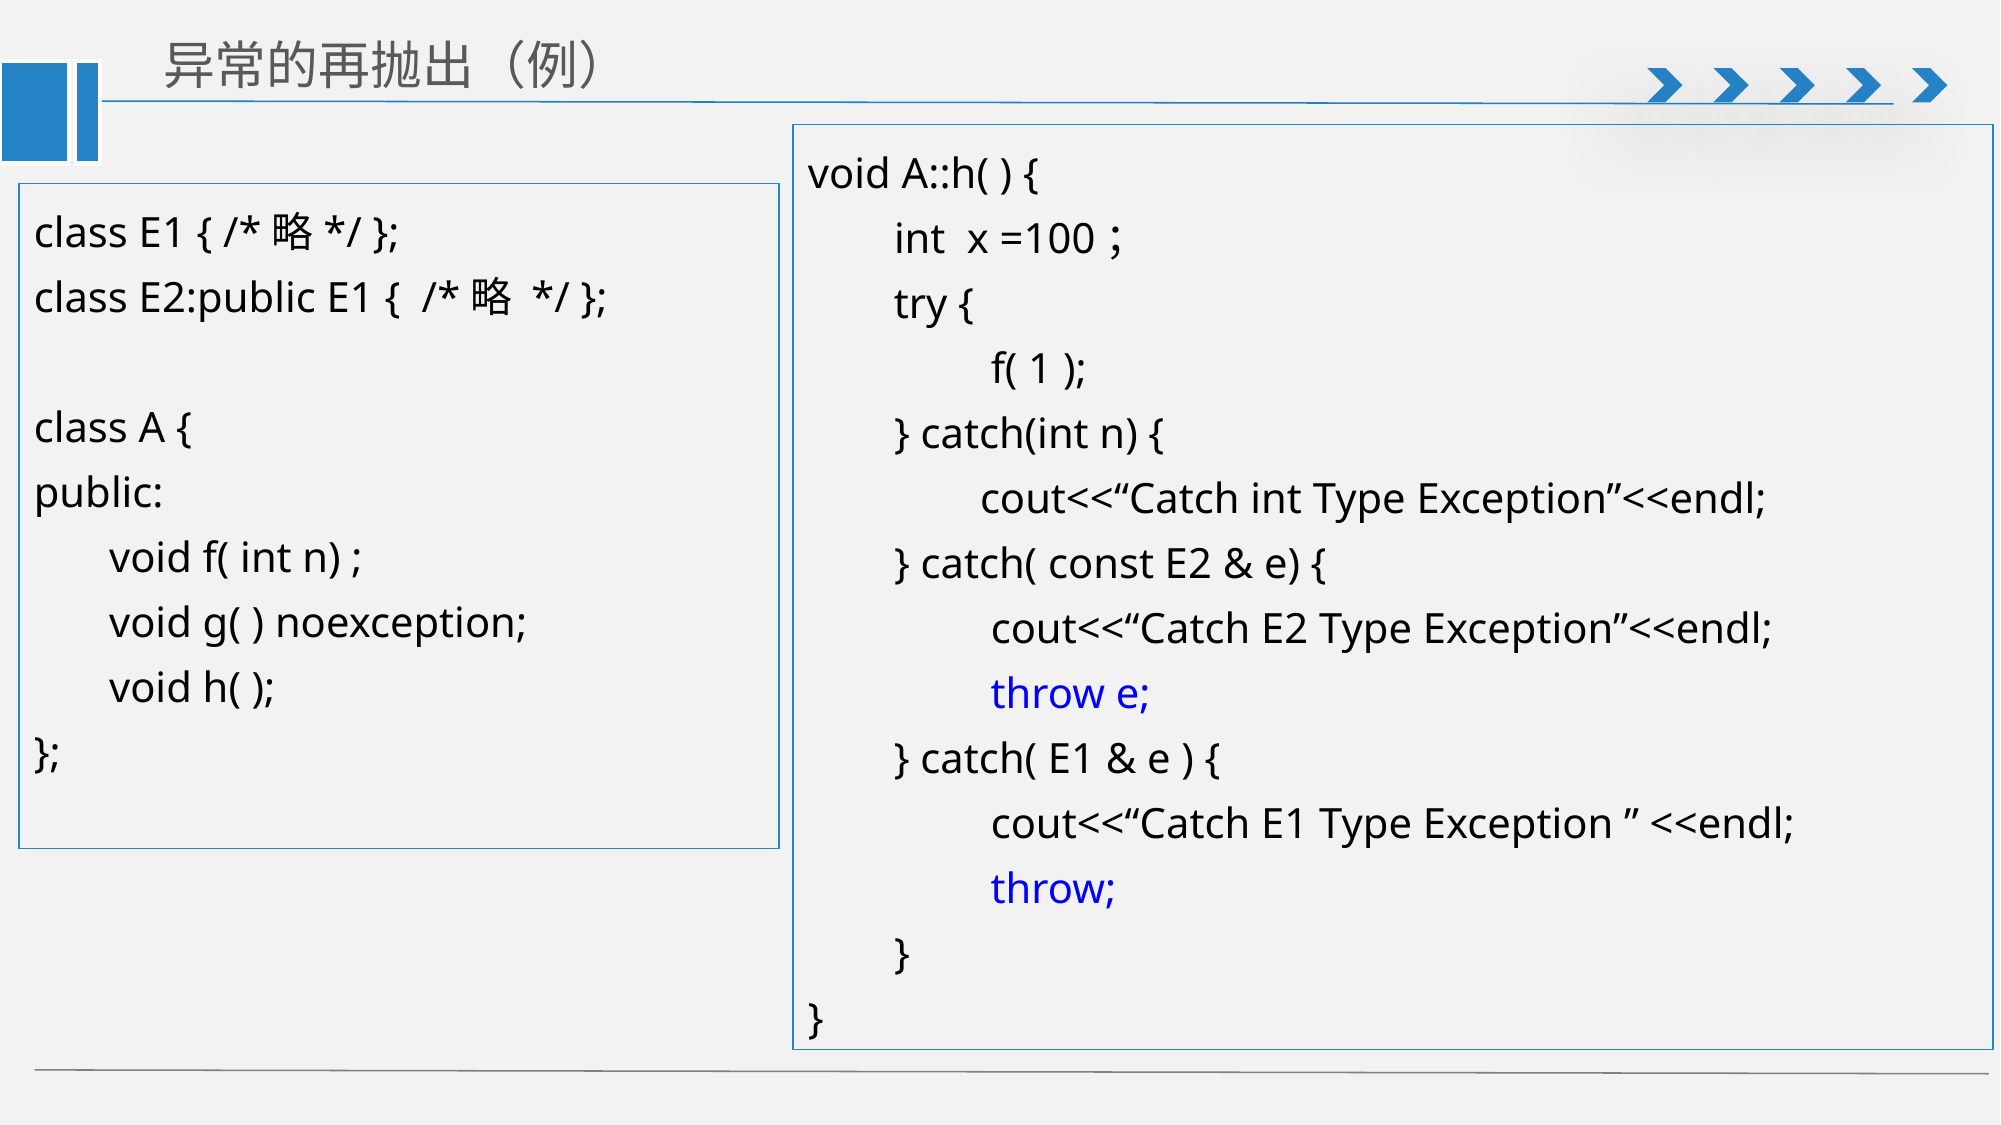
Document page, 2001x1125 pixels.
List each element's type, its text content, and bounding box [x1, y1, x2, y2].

text_box class E1 { /*略*/ }; class E2:public E1 { /*略 */ }; class A { public: void f( int n) ; void g( ) noexception; void h( ); }; [18, 183, 779, 849]
text_box void A::h( ) { int x =100； try { f( 1 ); } catch(int n) { cout<<“Catch int Type Exception”<<endl; } catch( const E2 & e) { cout<<“Catch E2 Type Exception”<<endl; throw e; } catch( E1 & e ) { cout<<“Catch E1 Type Exception ” <<endl; throw; } } [793, 124, 1993, 1050]
title 异常的再抛出（例） [148, 20, 843, 103]
